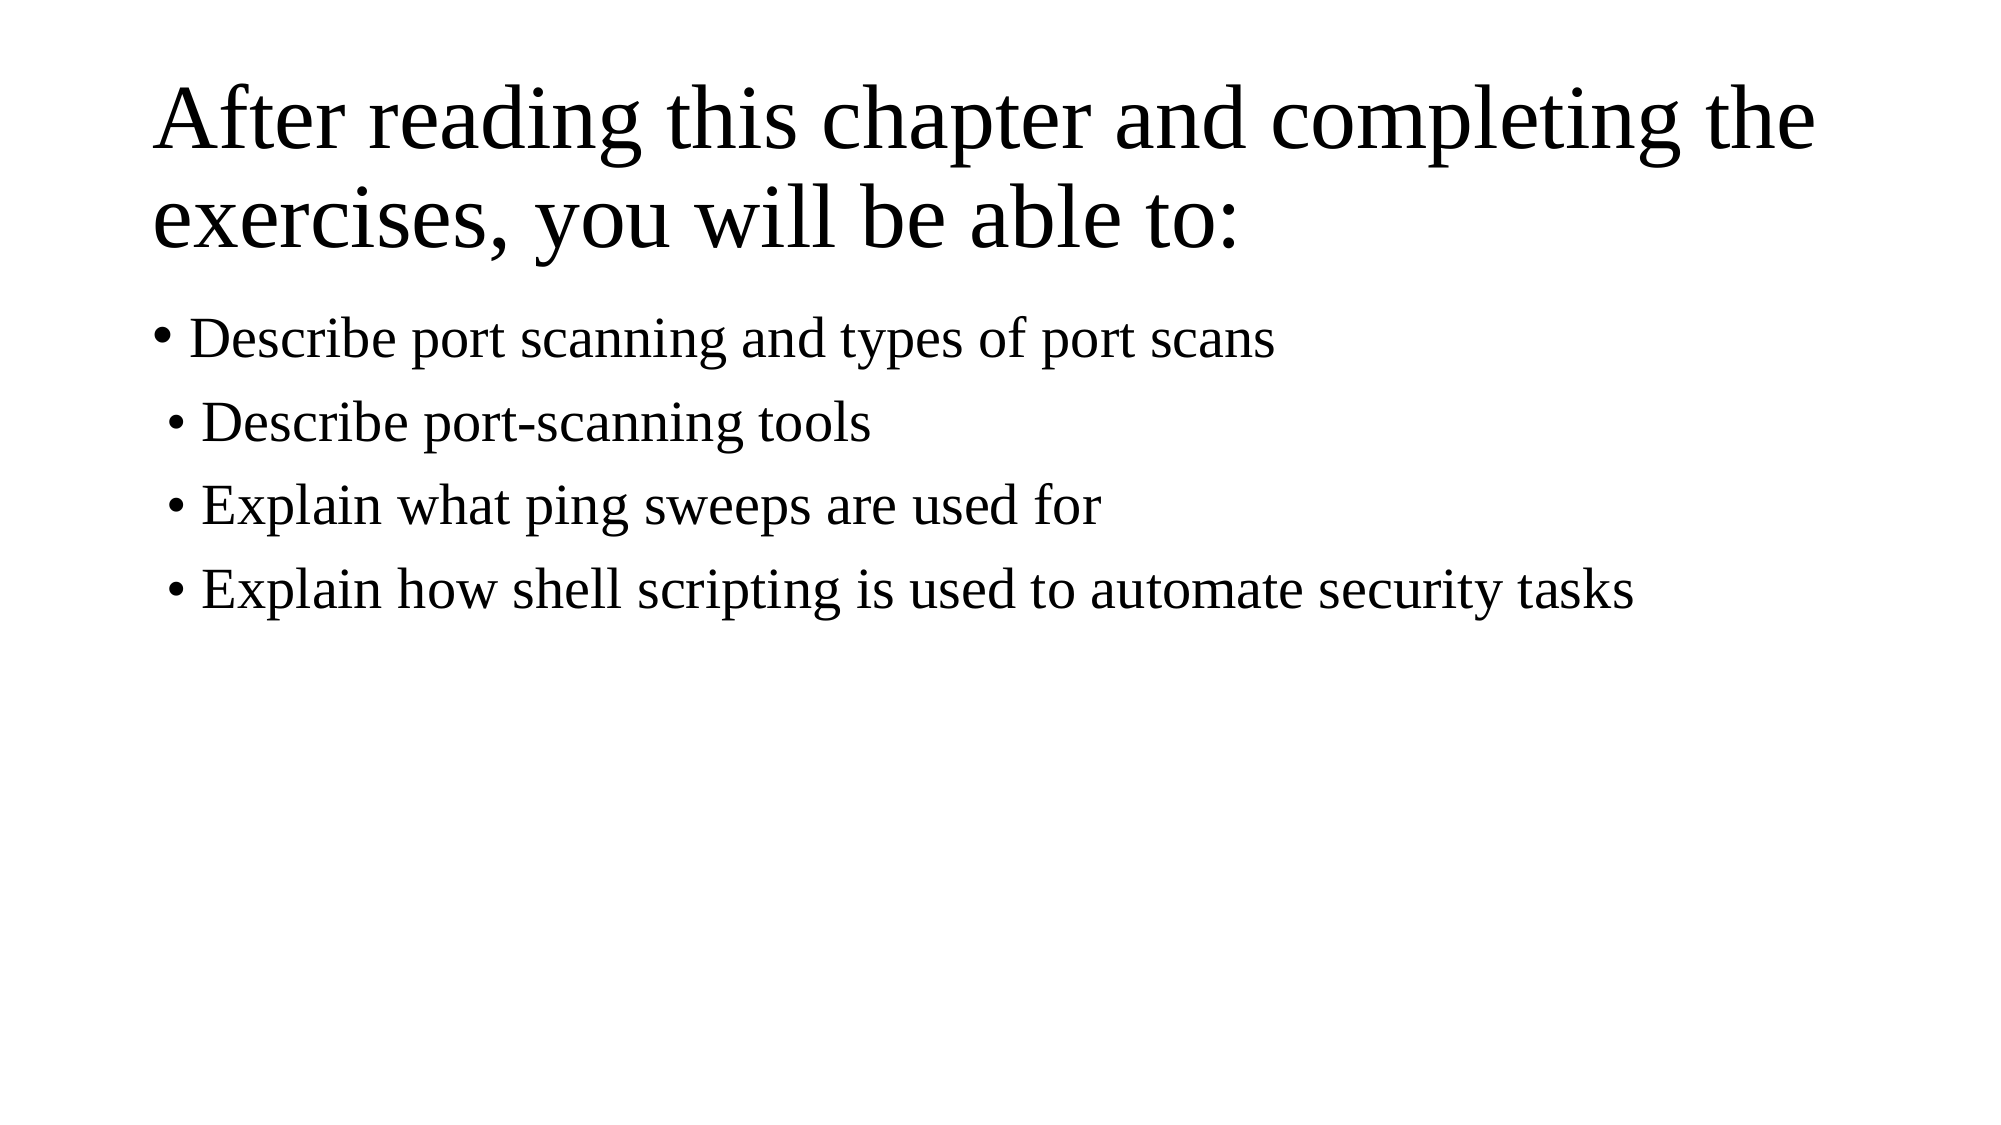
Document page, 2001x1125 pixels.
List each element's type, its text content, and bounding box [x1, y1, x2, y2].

title After reading this chapter and completing the exercises, you will be able to: [137, 59, 1863, 278]
list Describe port scanning and types of port scans • Describe port-scanning tools • Explain what ping sweeps are used for • Explain how shell scripting is used to automate security tasks [137, 299, 1863, 1014]
